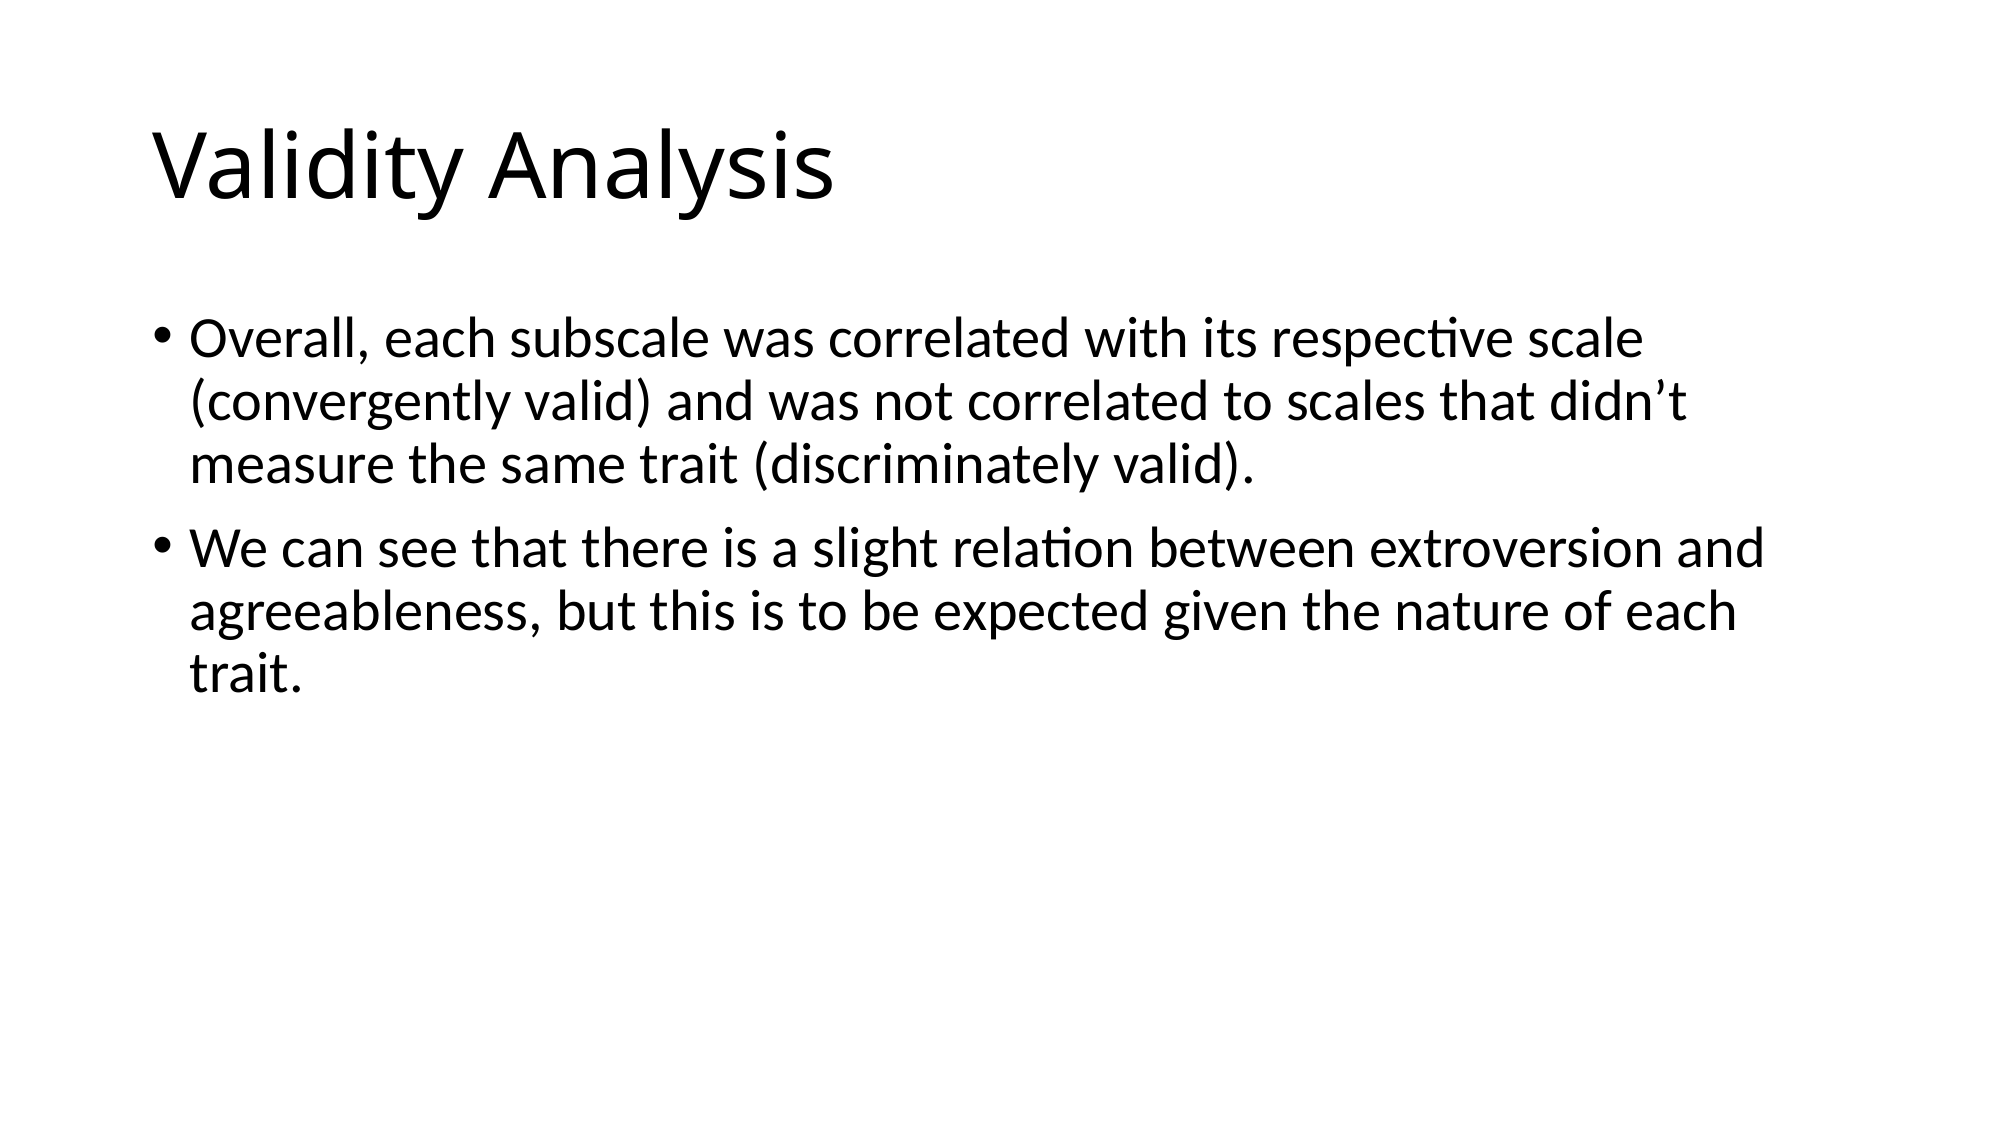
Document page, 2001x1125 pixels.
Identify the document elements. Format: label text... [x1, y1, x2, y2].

list Overall, each subscale was correlated with its respective scale (convergently valid) and was not correlated to scales that didn’t measure the same trait (discriminately valid). We can see that there is a slight relation between extroversion and agreeableness, but this is to be expected given the nature of each trait. [137, 299, 1863, 1014]
title Validity Analysis [137, 59, 1863, 278]
